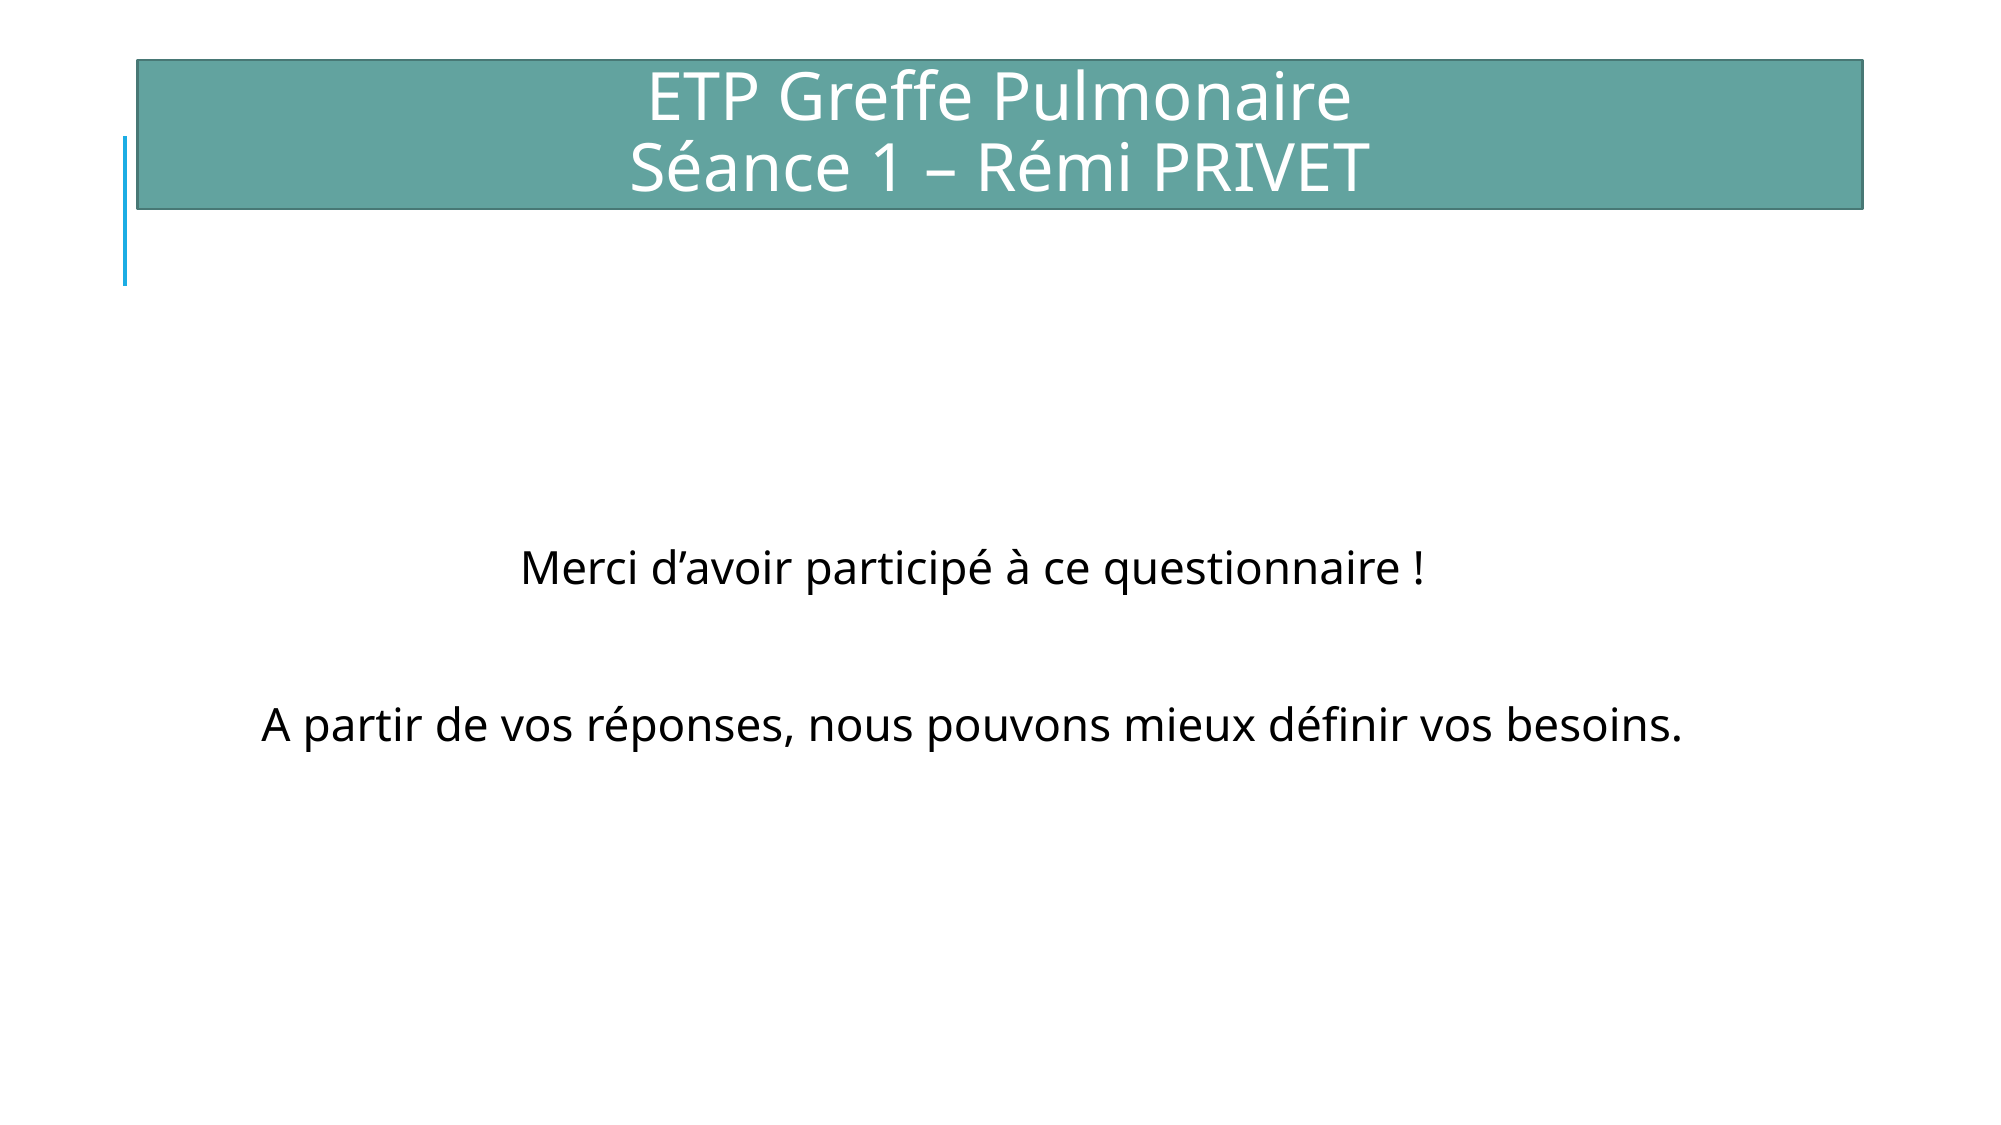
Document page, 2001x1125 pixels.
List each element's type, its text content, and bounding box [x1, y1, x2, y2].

list Merci d’avoir participé à ce questionnaire ! A partir de vos réponses, nous pouvons mieux définir vos besoins. [168, 375, 1763, 1035]
text_box ETP Greffe Pulmonaire Séance 1 – Rémi PRIVET [136, 59, 1864, 210]
